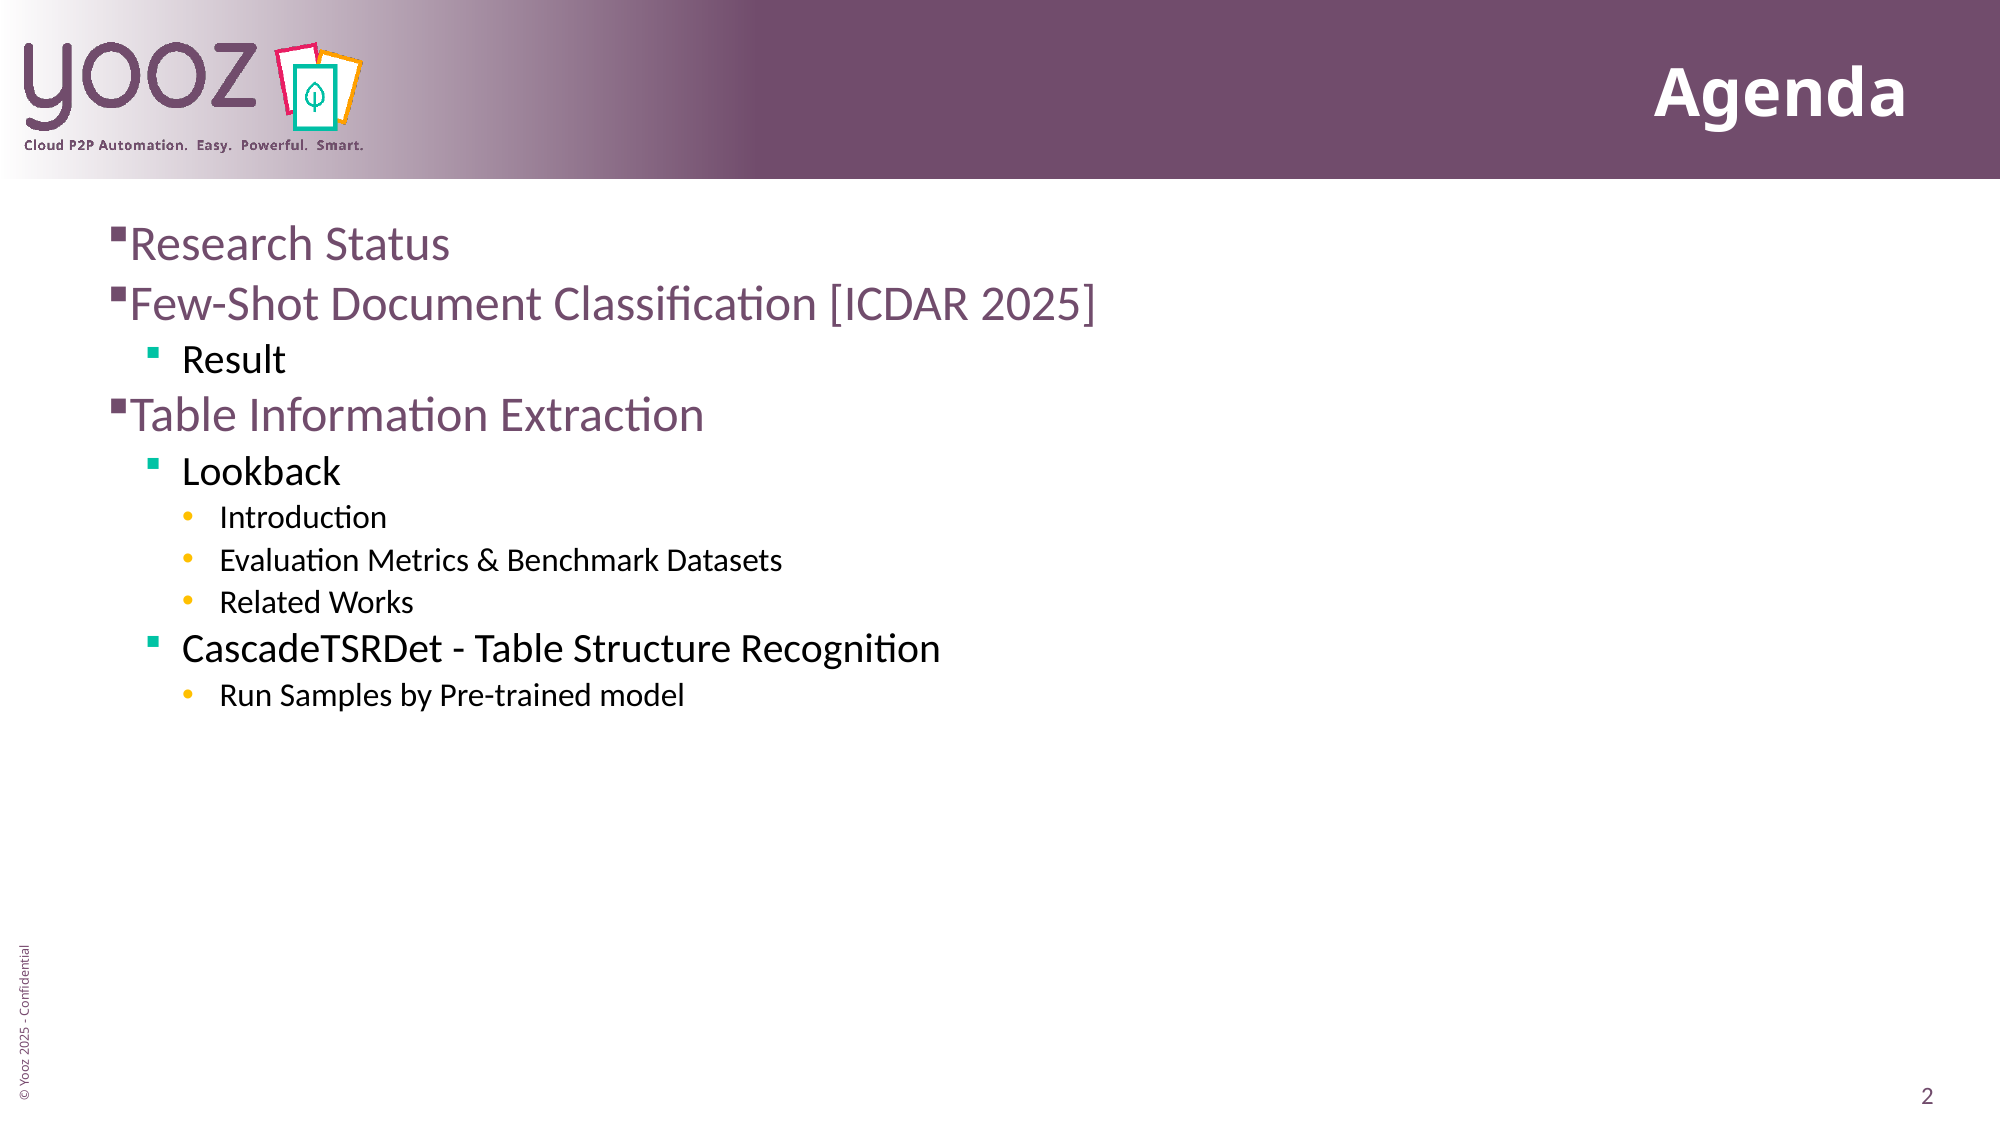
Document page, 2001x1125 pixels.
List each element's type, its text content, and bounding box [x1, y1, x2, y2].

list Research Status Few-Shot Document Classification [ICDAR 2025] Result Table Information Extraction Lookback Introduction Evaluation Metrics & Benchmark Datasets Related Works CascadeTSRDet - Table Structure Recognition Run Samples by Pre-trained model [92, 209, 1924, 1014]
title Agenda [445, 22, 1924, 167]
picture [24, 42, 363, 153]
